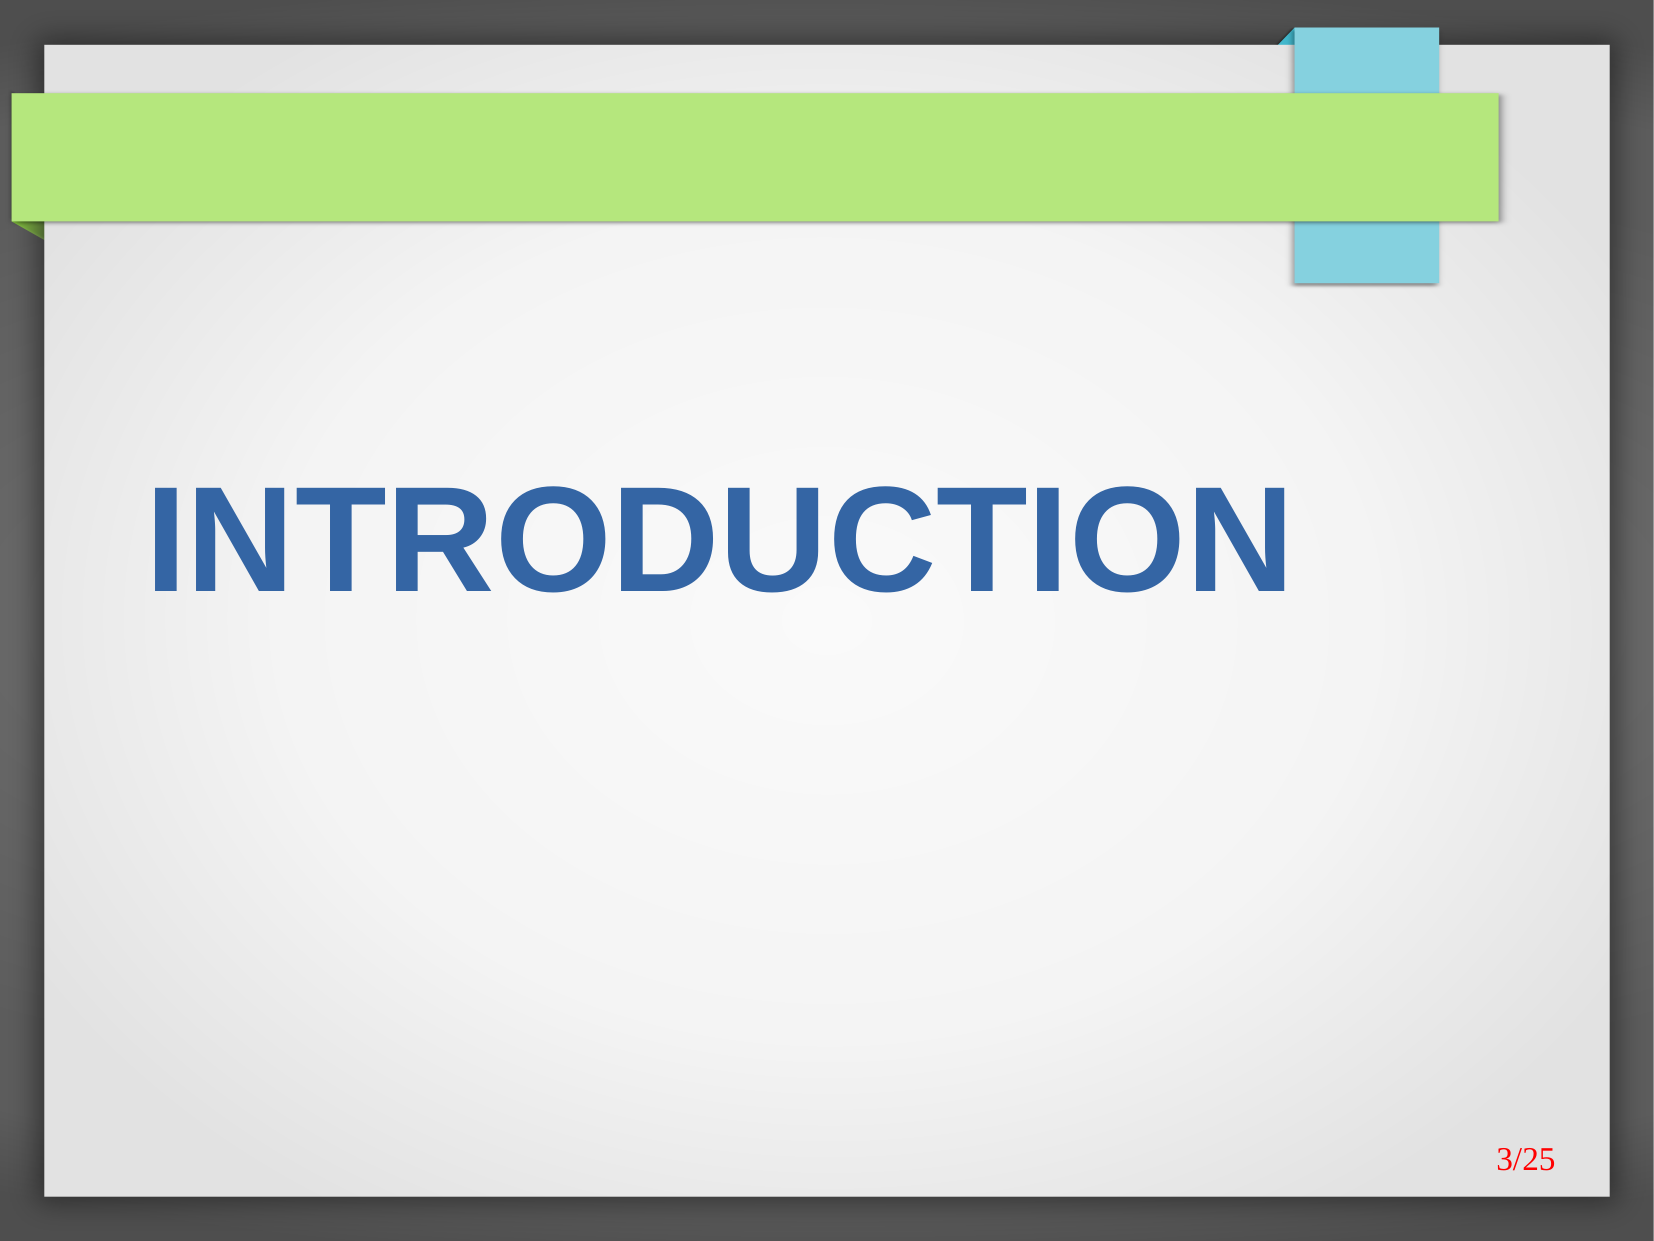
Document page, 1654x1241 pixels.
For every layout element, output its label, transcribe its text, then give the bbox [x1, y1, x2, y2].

picture [0, 0, 1654, 1241]
text_box 1/25 [1445, 1122, 1607, 1193]
text_box INTRODUCTION [129, 447, 1311, 616]
